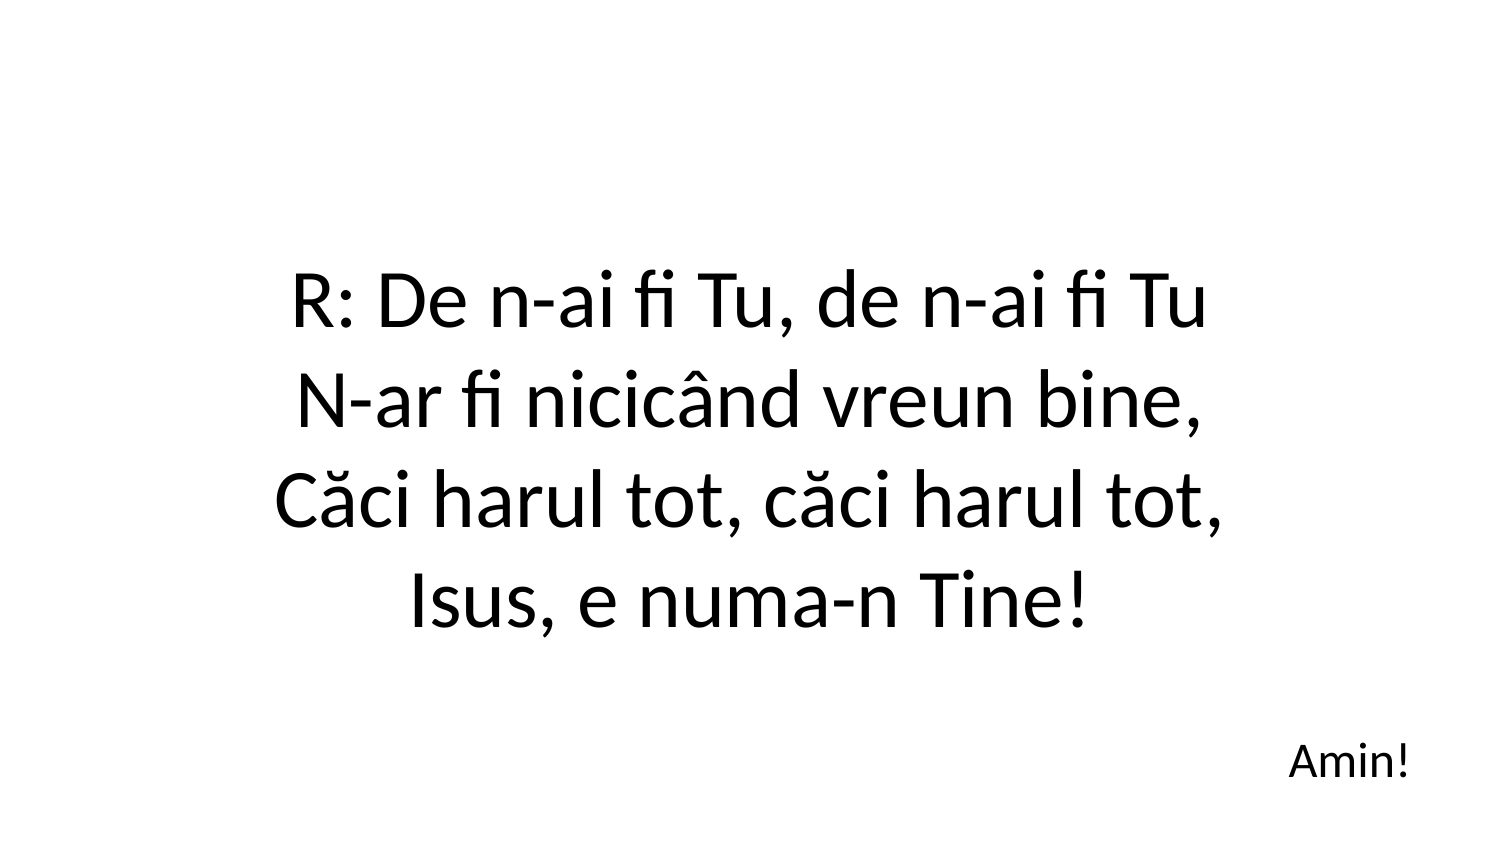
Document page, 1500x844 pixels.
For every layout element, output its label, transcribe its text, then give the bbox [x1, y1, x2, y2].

text_box Amin! [1273, 674, 1427, 795]
text_box R: De n-ai fi Tu, de n-ai fi Tu N-ar fi nicicând vreun bine, Căci harul tot, căci harul tot, Isus, e numa-n Tine! [259, 192, 1241, 652]
